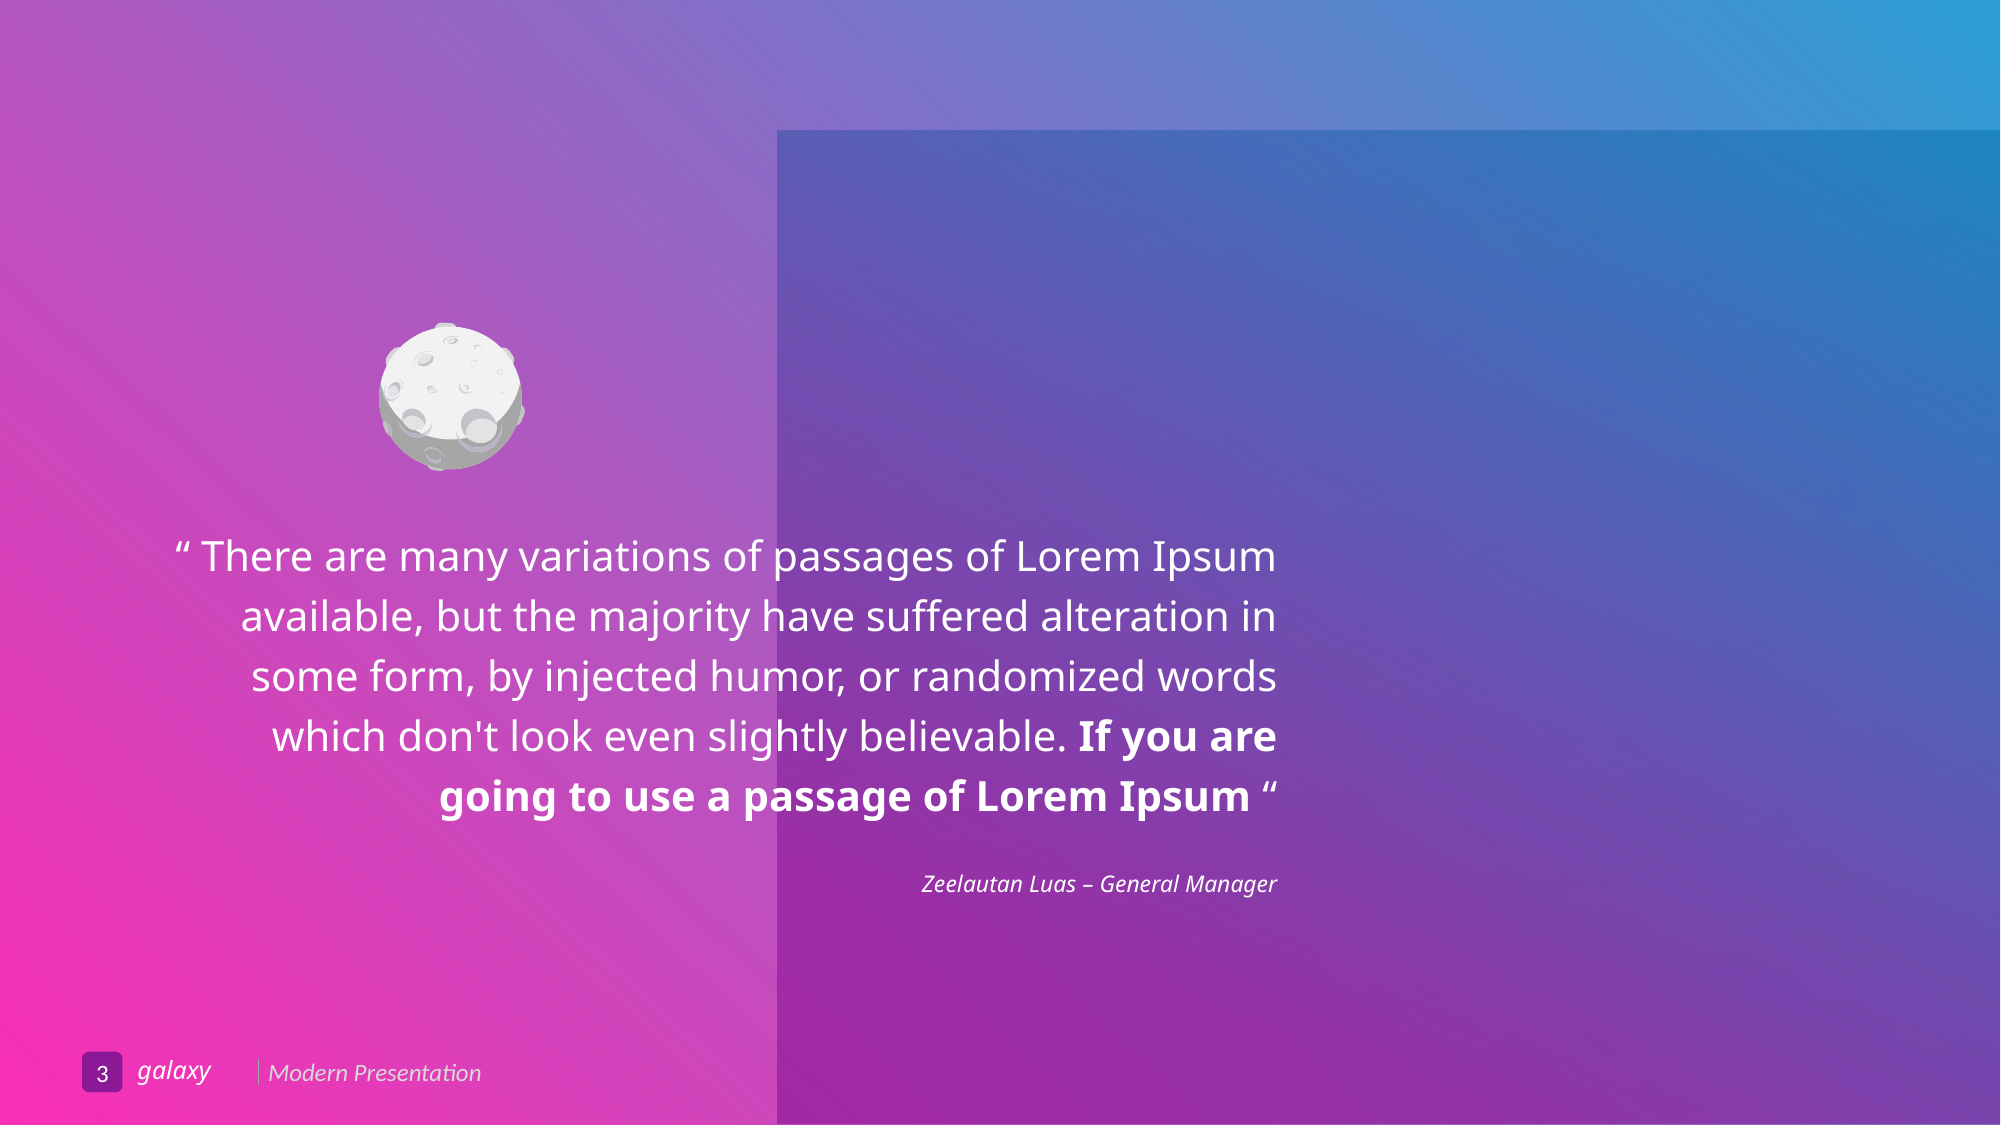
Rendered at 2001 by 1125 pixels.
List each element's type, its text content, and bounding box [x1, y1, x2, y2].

text_box 3 [76, 1050, 129, 1095]
picture [0, 0, 2001, 1125]
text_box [379, 322, 526, 472]
text_box “ There are many variations of passages of Lorem Ipsum available, but the majority have suffered alteration in some form, by injected humor, or randomized words which don't look even slightly believable. If you are going to use a passage of Lorem Ipsum “ Zeelautan Luas – General Manager [129, 512, 776, 903]
